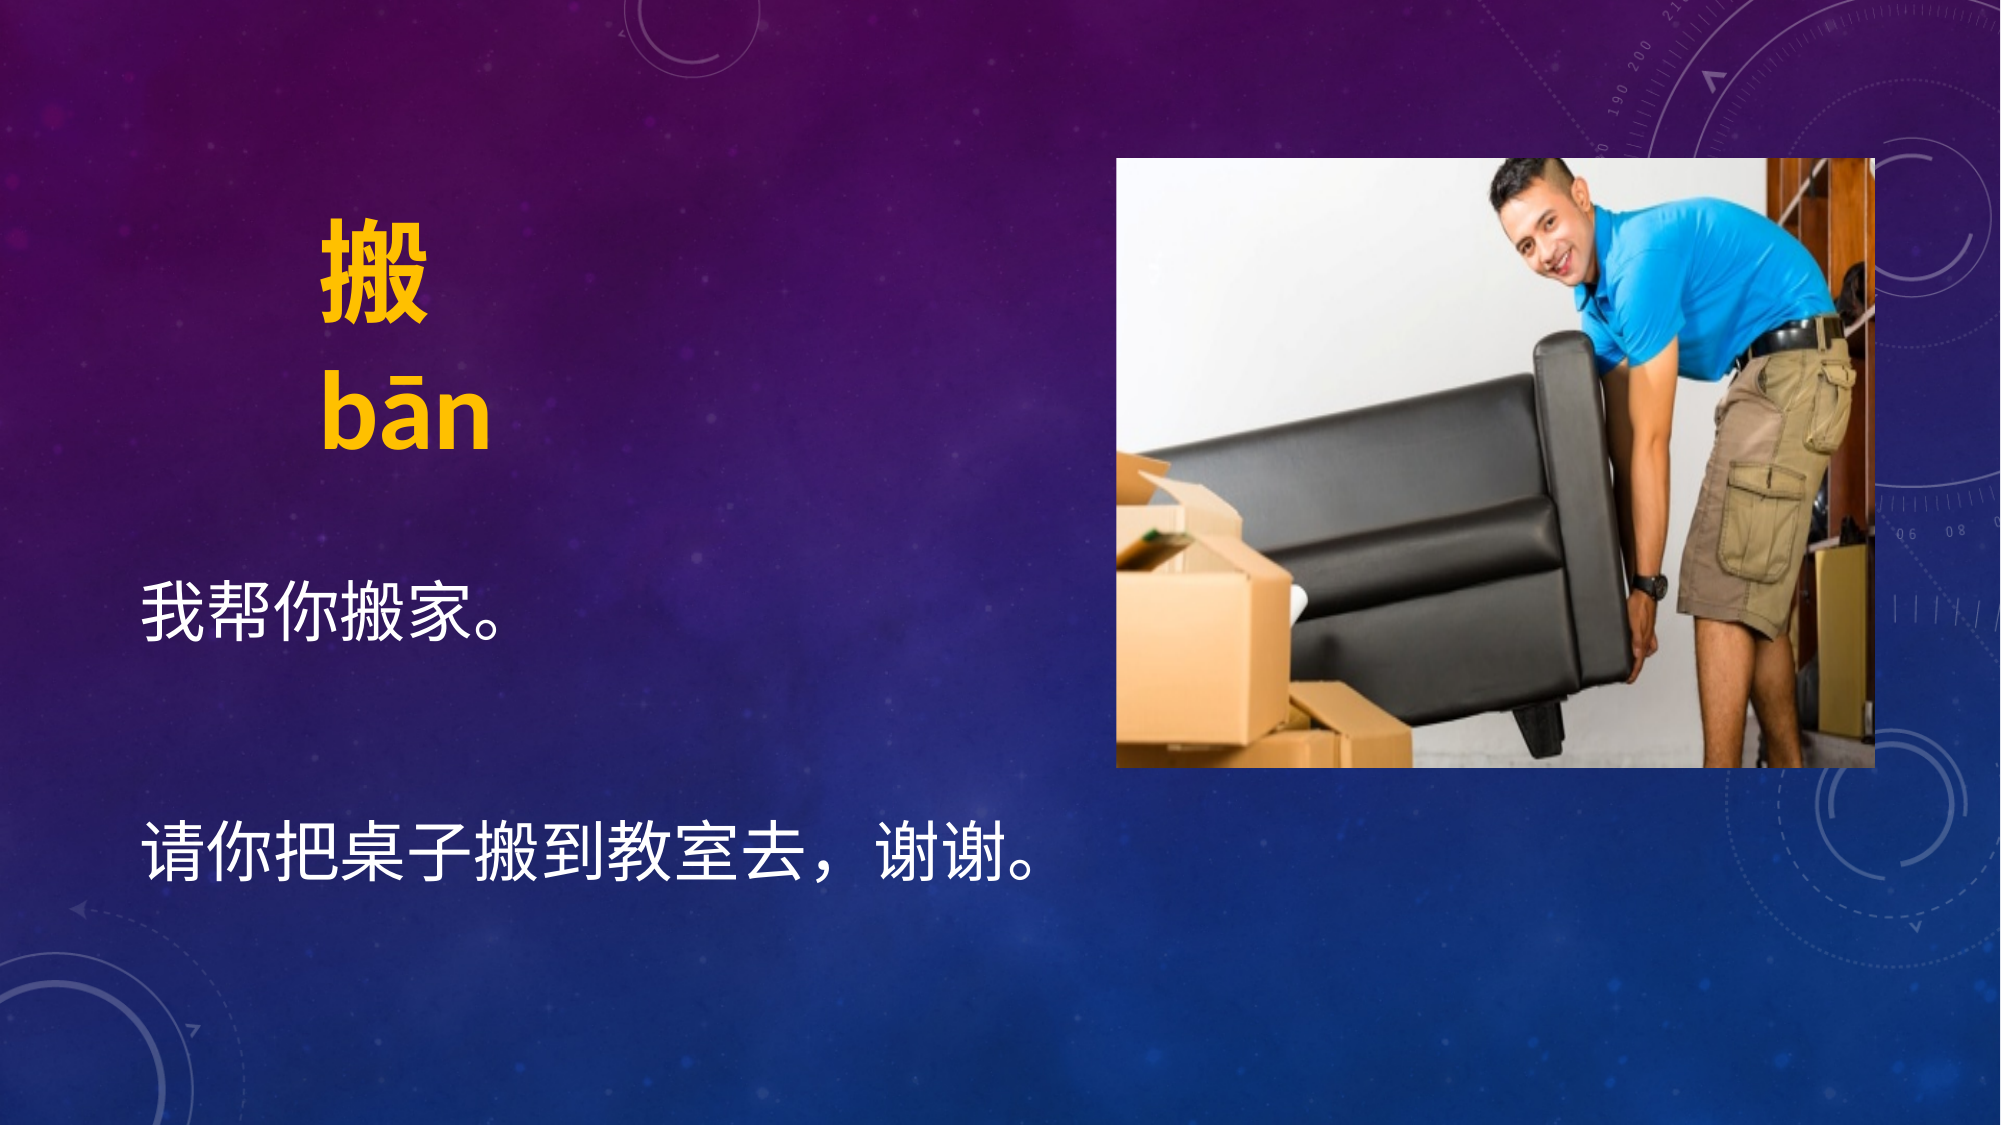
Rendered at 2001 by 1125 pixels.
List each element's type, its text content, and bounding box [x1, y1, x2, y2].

text_box 我帮你搬家。 请你把桌子搬到教室去，谢谢。 [125, 562, 1106, 897]
picture [0, 0, 2001, 1125]
text_box 搬 bān [303, 194, 635, 524]
